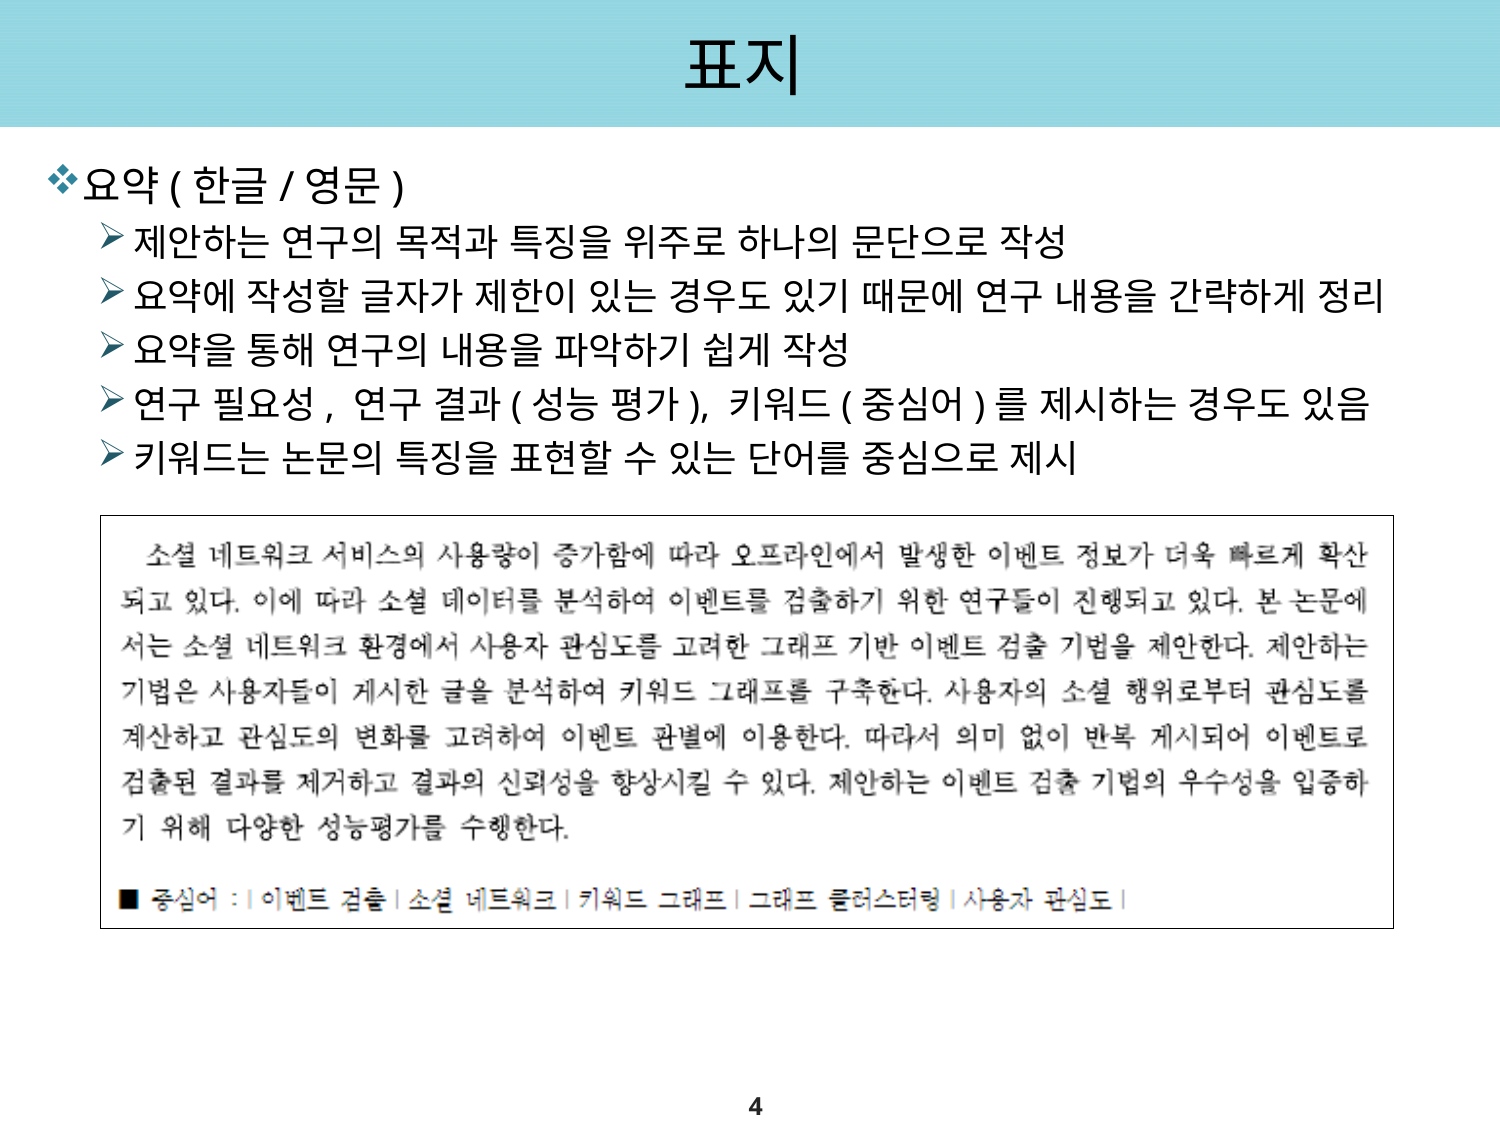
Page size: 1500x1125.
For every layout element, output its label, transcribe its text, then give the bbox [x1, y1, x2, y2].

title 표지 [34, 9, 1453, 119]
list 요약(한글/영문) 제안하는 연구의 목적과 특징을 위주로 하나의 문단으로 작성 요약에 작성할 글자가 제한이 있는 경우도 있기 때문에 연구 내용을 간략하게 정리 요약을 통해 연구의 내용을 파악하기 쉽게 작성 연구 필요성, 연구 결과(성능 평가), 키워드(중심어)를 제시하는 경우도 있음 키워드는 논문의 특징을 표현할 수 있는 단어를 중심으로 제시 [29, 141, 1471, 1081]
picture [0, 0, 1500, 127]
picture [100, 514, 1394, 929]
